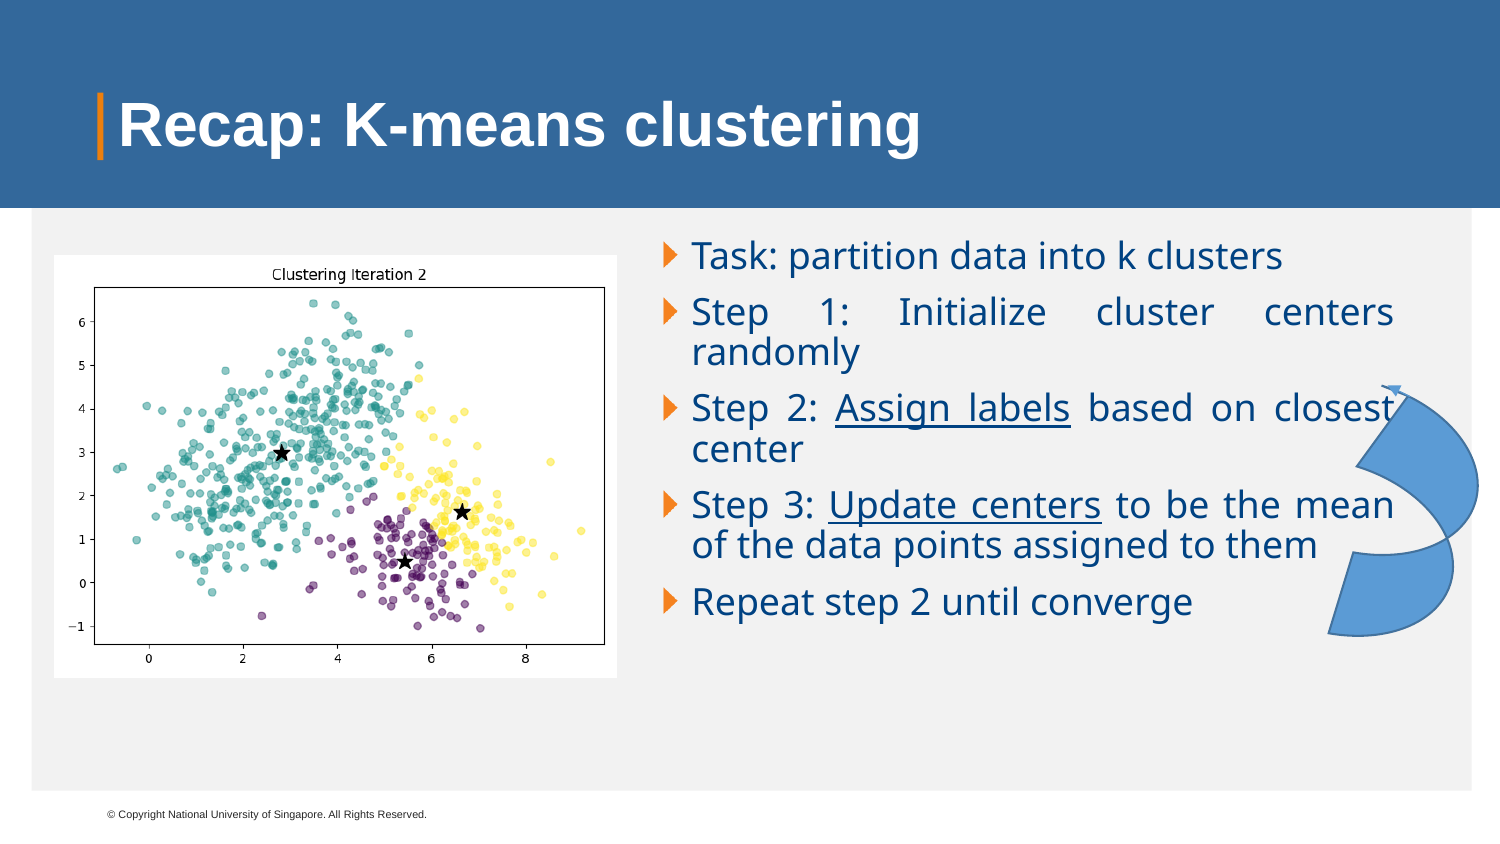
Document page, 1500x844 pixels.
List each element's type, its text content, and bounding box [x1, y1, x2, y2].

picture [663, 241, 678, 268]
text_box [1387, 385, 1411, 397]
title Recap: K-means clustering [103, 44, 1397, 208]
text_box [1327, 396, 1479, 637]
text_box [96, 92, 104, 161]
list Task: partition data into k clusters Step 1: Initialize cluster centers randomly Step 2: Assign labels based on closest center Step 3: Update centers to be the mean of the data points assigned to them Repeat step 2 until converge [648, 229, 1411, 718]
picture [663, 587, 678, 614]
picture [663, 394, 678, 421]
picture [663, 490, 678, 518]
picture [54, 255, 617, 678]
picture [663, 297, 678, 325]
